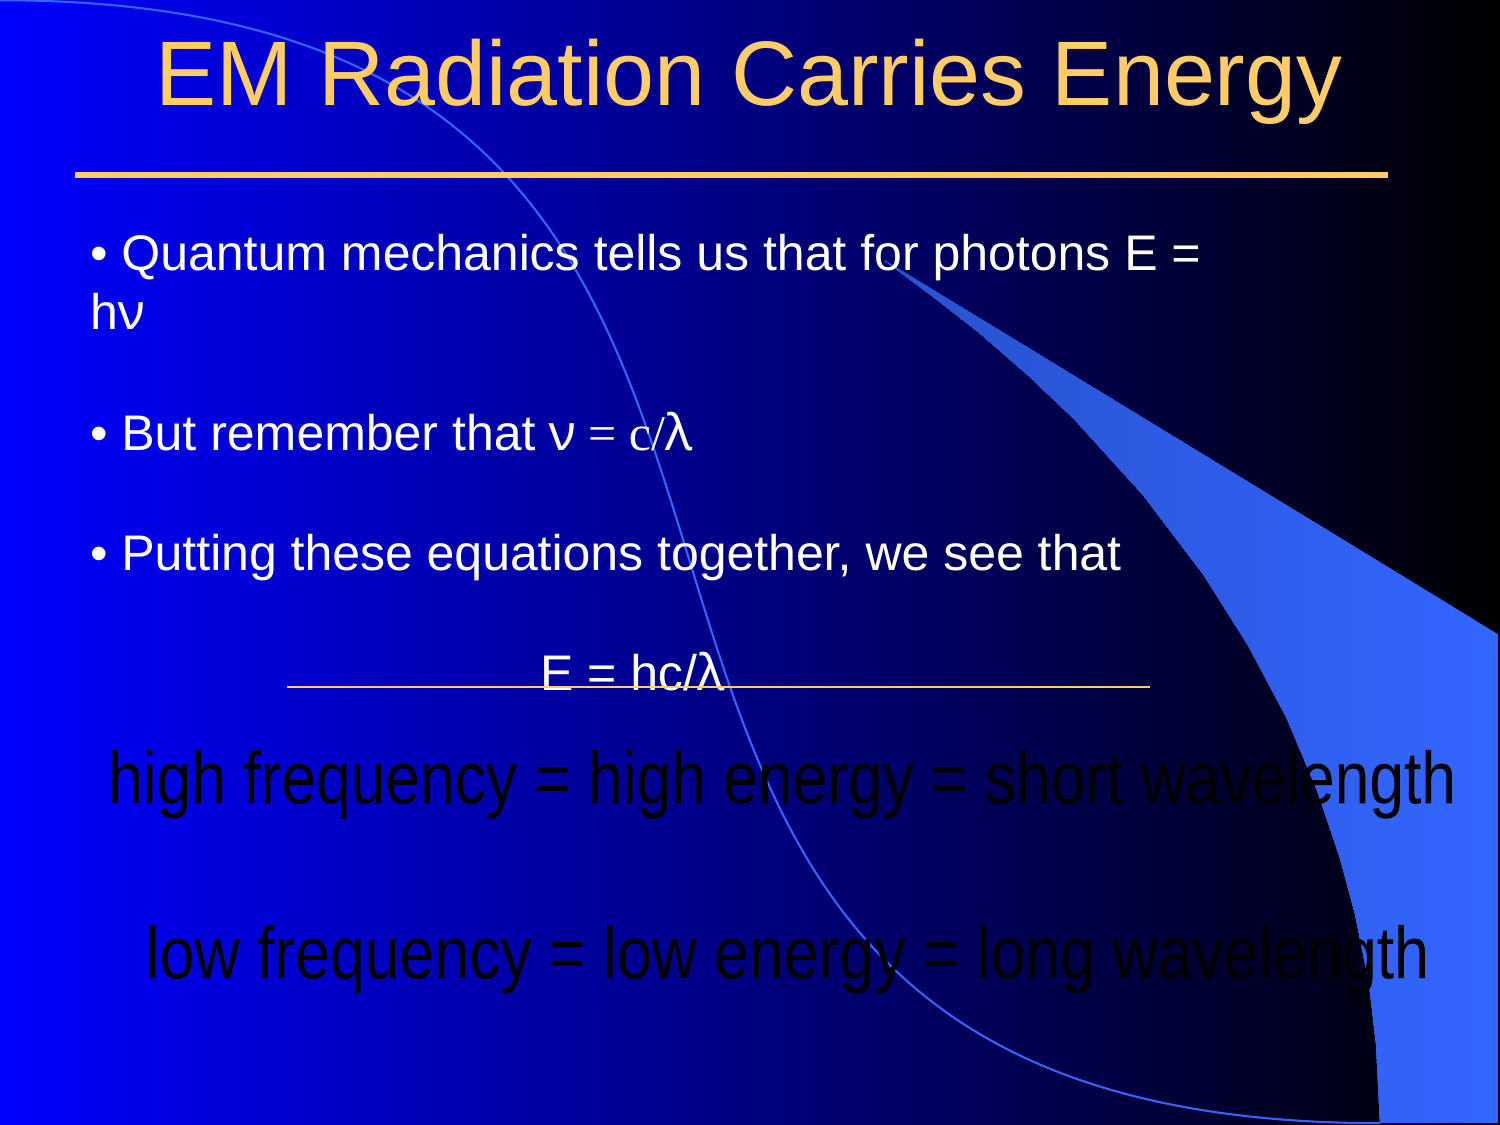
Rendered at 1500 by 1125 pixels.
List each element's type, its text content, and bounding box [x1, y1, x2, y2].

title EM Radiation Carries Energy [112, 0, 1388, 163]
text_box • Quantum mechanics tells us that for photons E = hν • But remember that ν = c/λ • Putting these equations together, we see that E = hc/λ [74, 212, 1284, 708]
